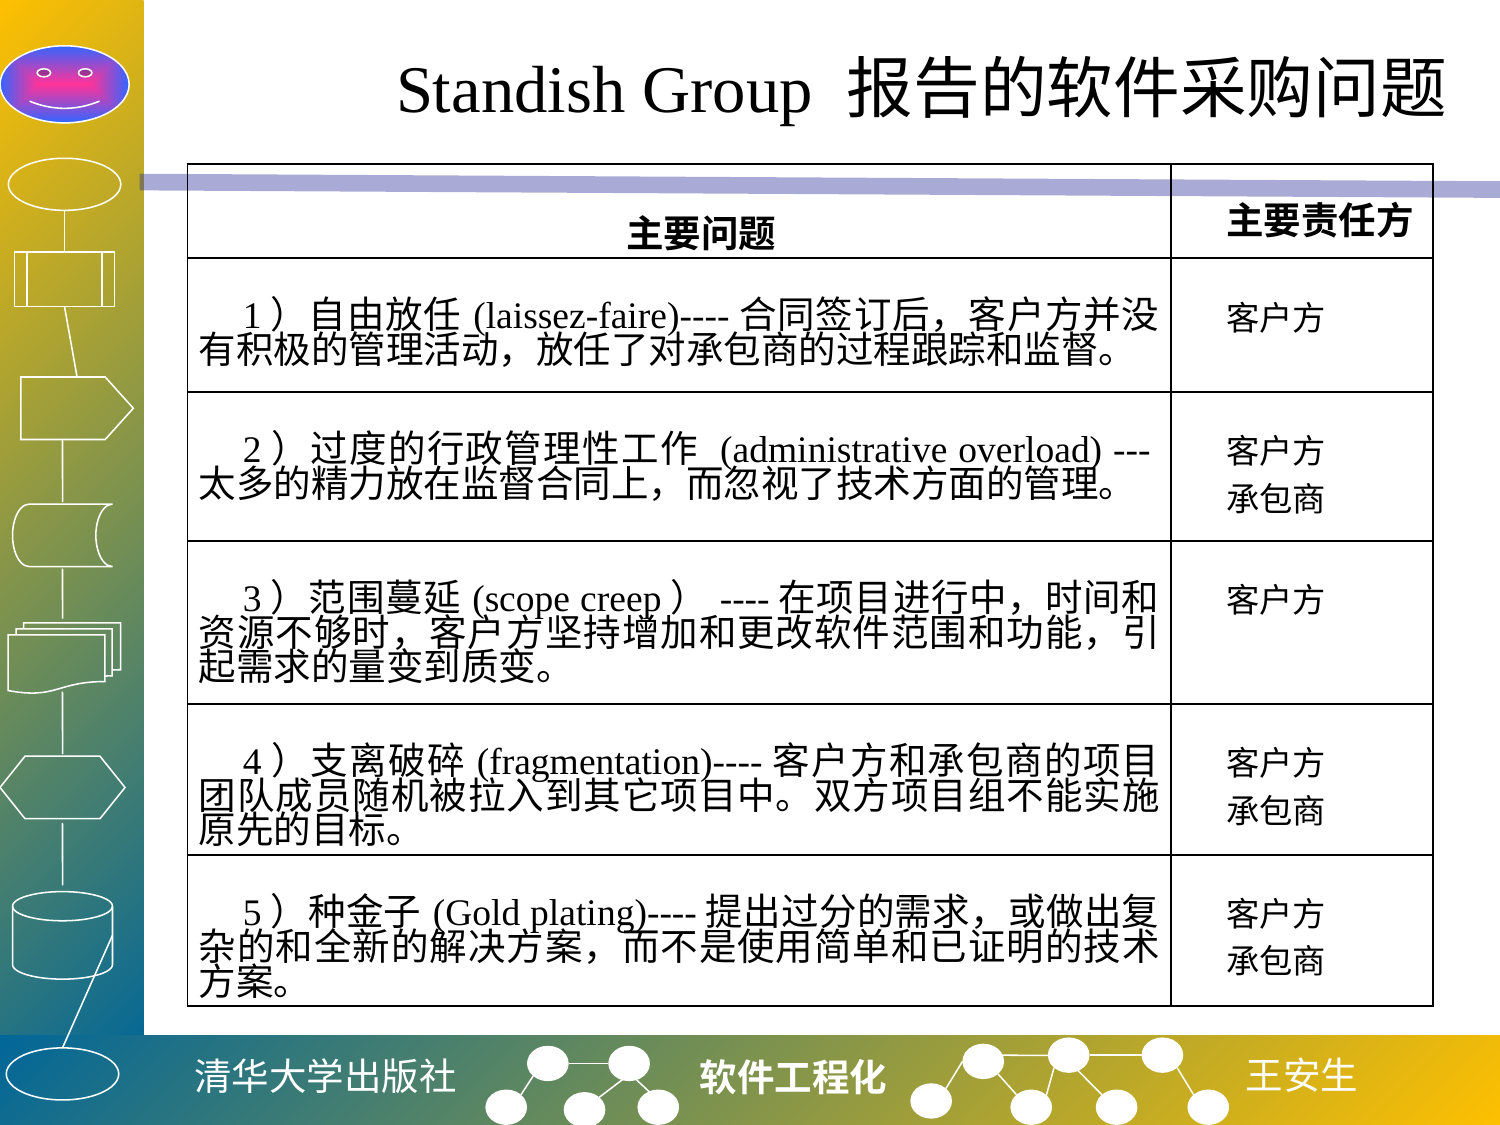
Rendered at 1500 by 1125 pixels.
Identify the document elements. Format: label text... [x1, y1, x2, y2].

table_cell 4）支离破碎(fragmentation)----客户方和承包商的项目团队成员随机被拉入到其它项目中。双方项目组不能实施原先的目标。 [188, 705, 1170, 854]
table_cell 1）自由放任(laissez-faire)----合同签订后，客户方并没有积极的管理活动，放任了对承包商的过程跟踪和监督。 [188, 259, 1170, 391]
table_cell 客户方 [1172, 542, 1432, 703]
table_cell 客户方 [1172, 259, 1432, 391]
title Standish Group 报告的软件采购问题 [187, 24, 1463, 147]
table_cell 客户方 承包商 [1172, 705, 1432, 854]
table_cell 客户方 承包商 [1172, 393, 1432, 540]
table_cell 客户方 承包商 [1172, 856, 1432, 1005]
table_cell 5）种金子(Gold plating)----提出过分的需求，或做出复杂的和全新的解决方案，而不是使用简单和已证明的技术方案。 [188, 856, 1170, 1005]
table_header 主要责任方 [1172, 165, 1432, 257]
table_header 主要问题 [188, 165, 1170, 257]
table_cell 2）过度的行政管理性工作 (administrative overload) ---太多的精力放在监督合同上，而忽视了技术方面的管理。 [188, 393, 1170, 540]
table_cell 3）范围蔓延(scope creep）----在项目进行中，时间和资源不够时，客户方坚持增加和更改软件范围和功能，引起需求的量变到质变。 [188, 542, 1170, 703]
